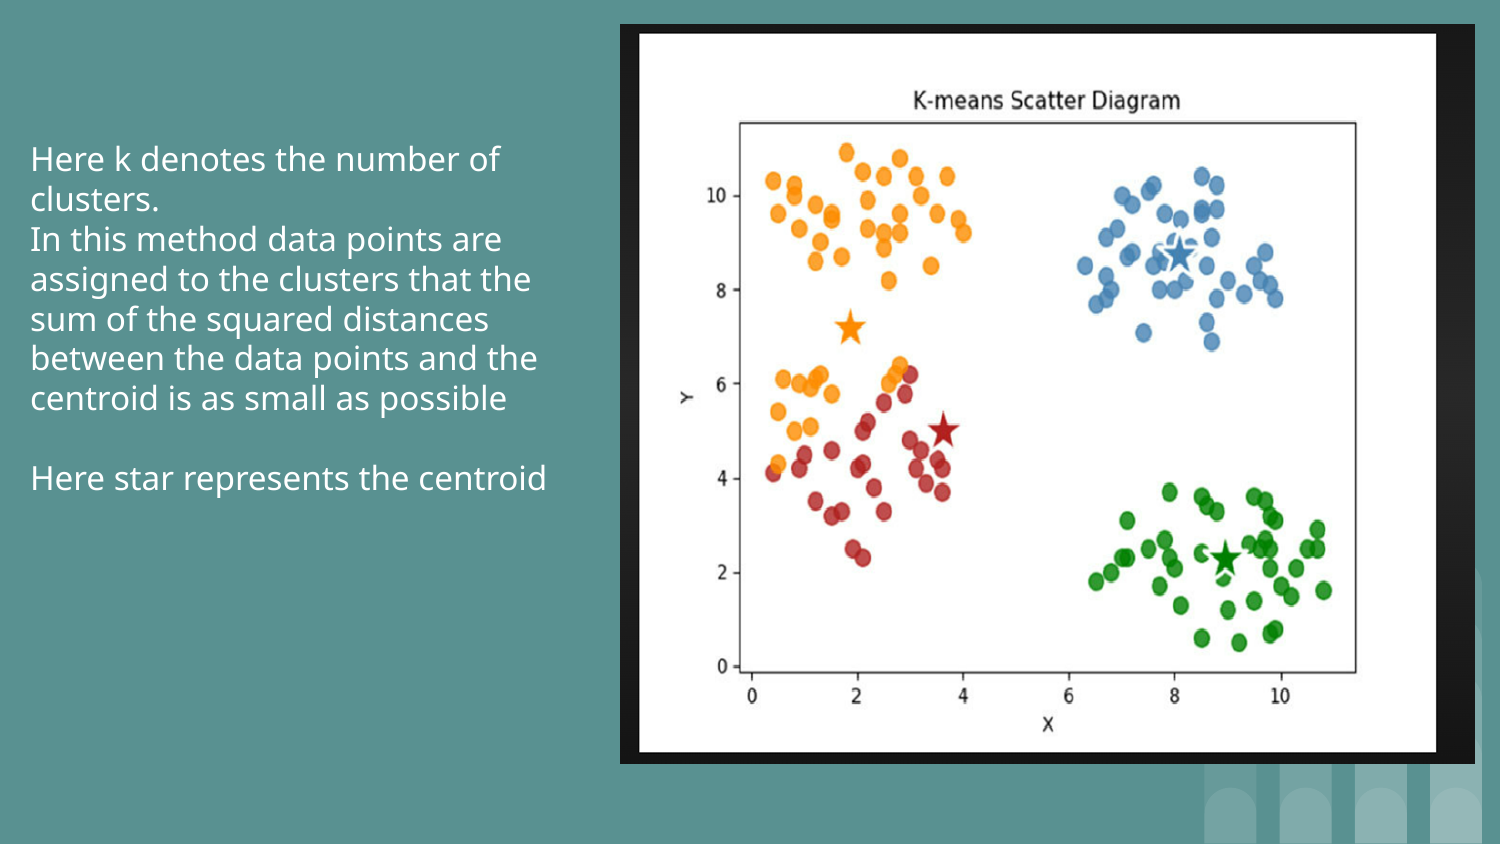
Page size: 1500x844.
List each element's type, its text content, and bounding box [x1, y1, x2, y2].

picture [619, 24, 1476, 764]
title Here k denotes the number of clusters. In this method data points are assigned to the clusters that the sum of the squared distances between the data points and the centroid is as small as possible Here star represents the centroid [15, 22, 620, 614]
